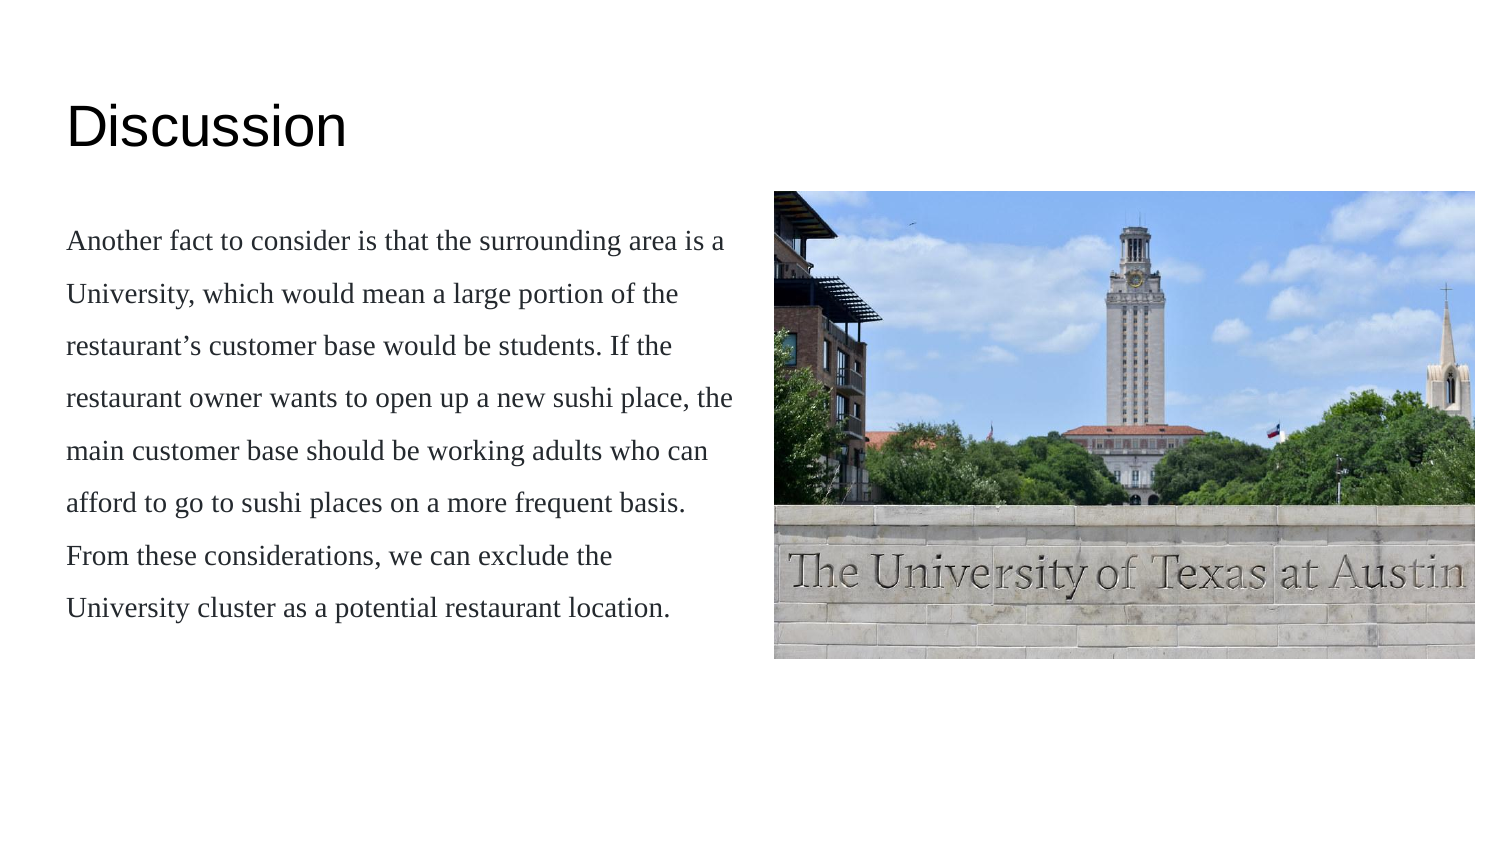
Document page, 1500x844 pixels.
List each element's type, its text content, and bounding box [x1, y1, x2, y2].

list Another fact to consider is that the surrounding area is a University, which would mean a large portion of the restaurant’s customer base would be students. If the restaurant owner wants to open up a new sushi place, the main customer base should be working adults who can afford to go to sushi places on a more frequent basis. From these considerations, we can exclude the University cluster as a potential restaurant location. [51, 189, 750, 750]
title Discussion [51, 72, 1449, 167]
picture [774, 191, 1476, 659]
